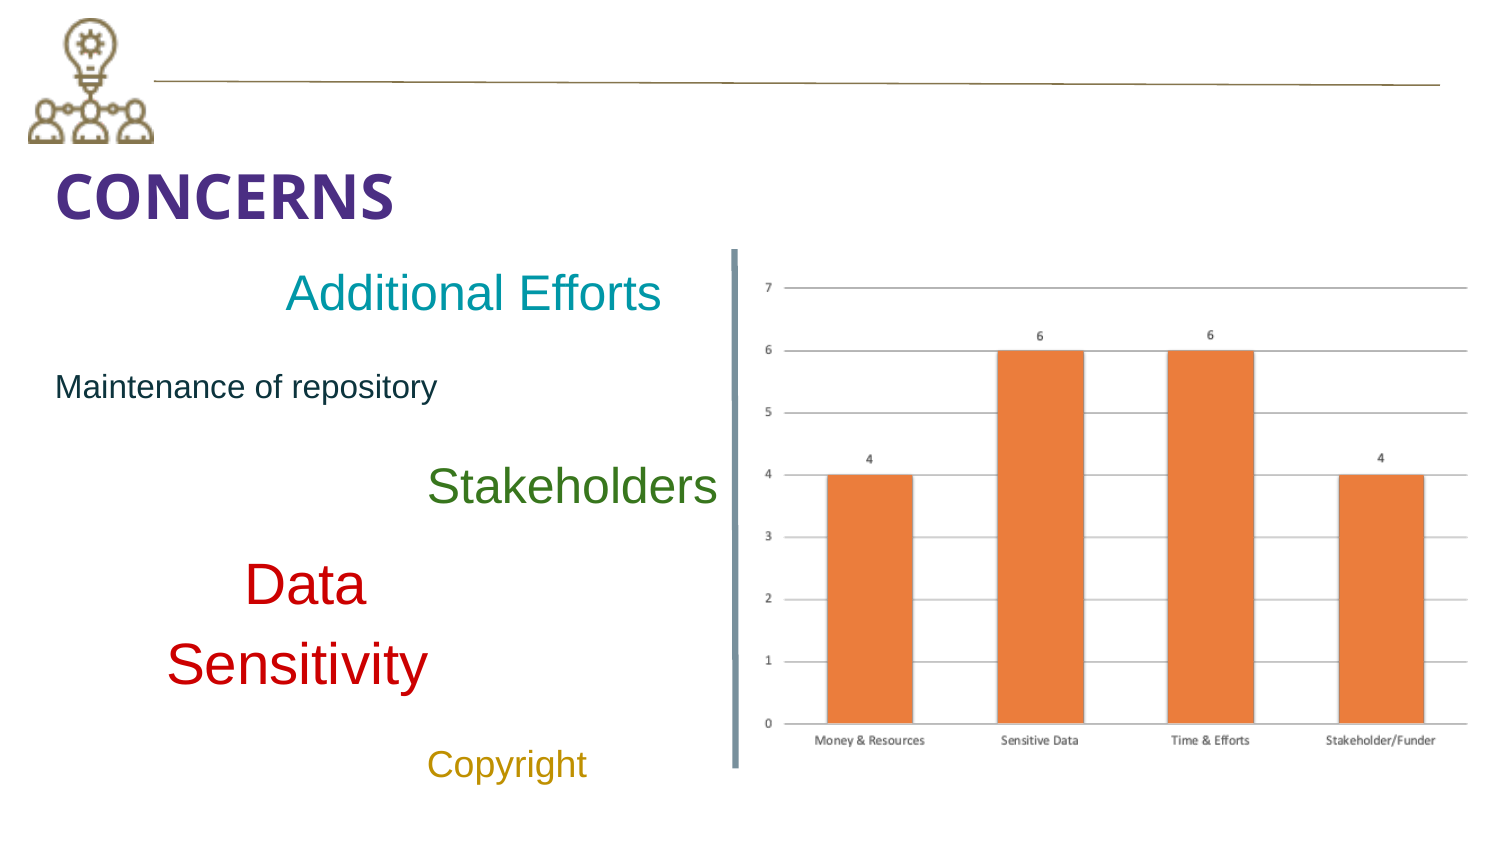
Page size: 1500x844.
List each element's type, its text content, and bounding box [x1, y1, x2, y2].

list Data Sensitivity [127, 520, 484, 624]
picture [28, 18, 155, 145]
list Stakeholders [740, 429, 747, 532]
list Copyright [411, 718, 639, 844]
text_box CONCERNS [40, 131, 830, 203]
list Additional Efforts [270, 236, 750, 377]
list Maintenance of repository [40, 344, 484, 426]
picture [757, 275, 1479, 756]
list Stakeholders [411, 429, 729, 532]
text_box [153, 81, 1441, 86]
